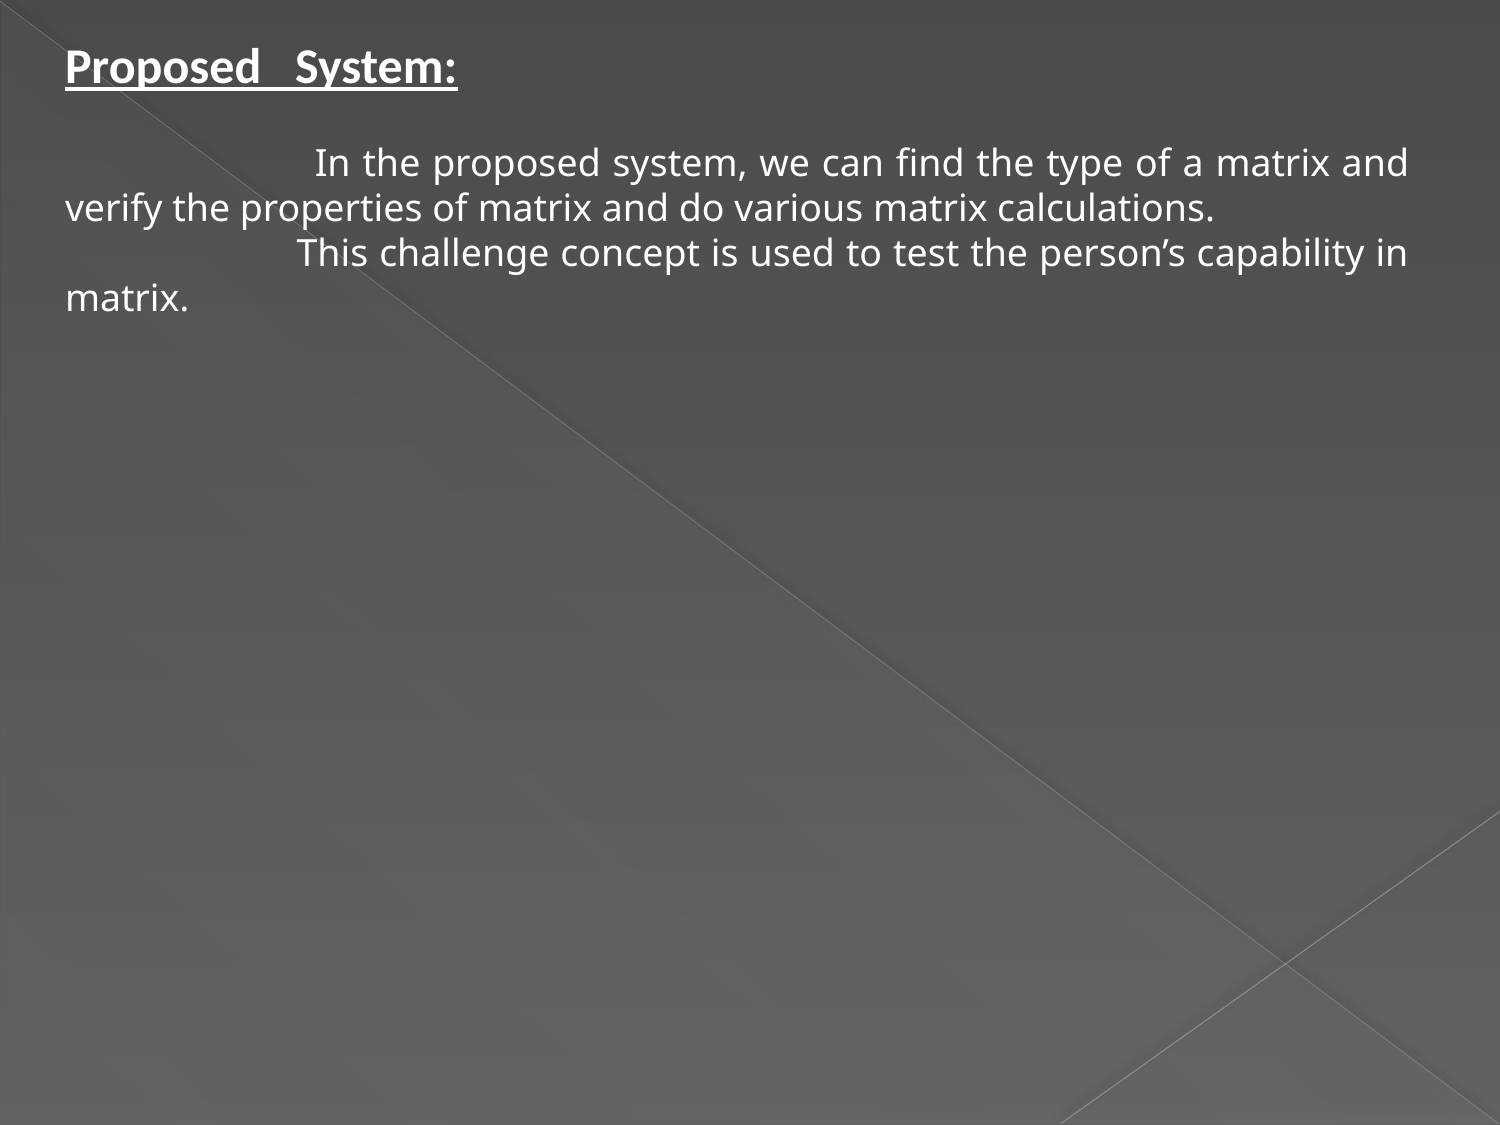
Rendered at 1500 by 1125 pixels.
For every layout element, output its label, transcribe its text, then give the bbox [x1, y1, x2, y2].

text_box Proposed System: In the proposed system, we can find the type of a matrix and verify the properties of matrix and do various matrix calculations. This challenge concept is used to test the person’s capability in matrix. [50, 26, 1425, 327]
